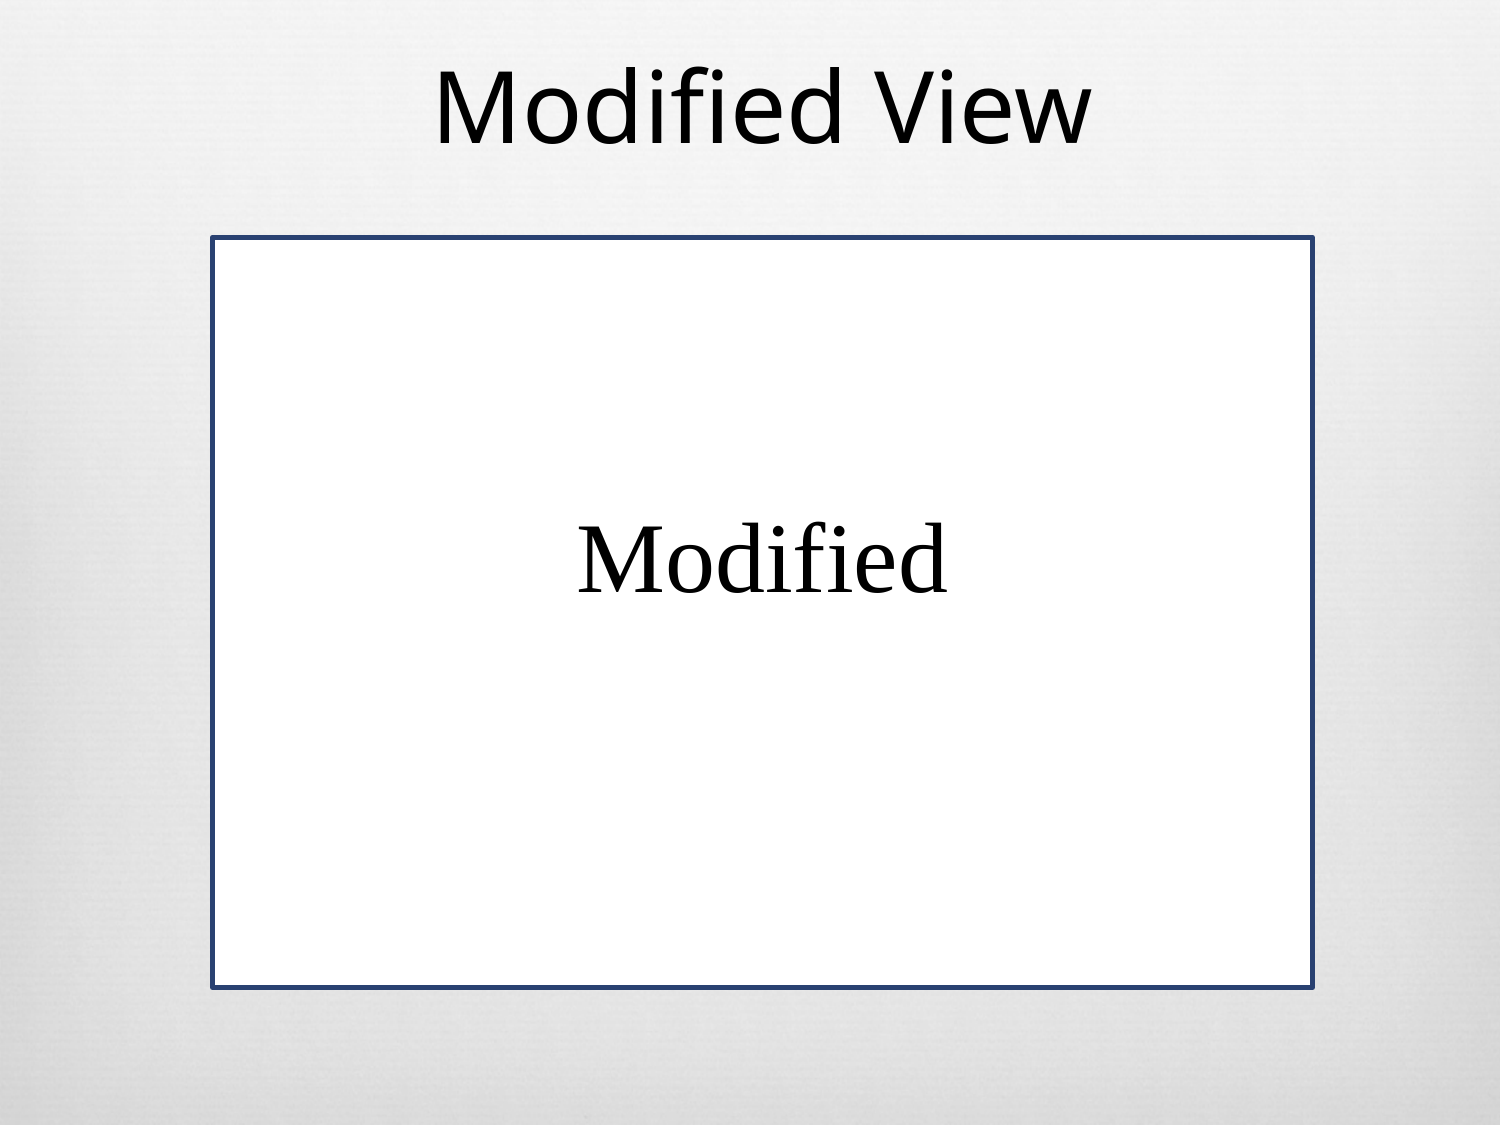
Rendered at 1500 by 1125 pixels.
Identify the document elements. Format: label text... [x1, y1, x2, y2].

text_box Modified [210, 235, 1315, 990]
text_box Modified View [212, 36, 1313, 171]
